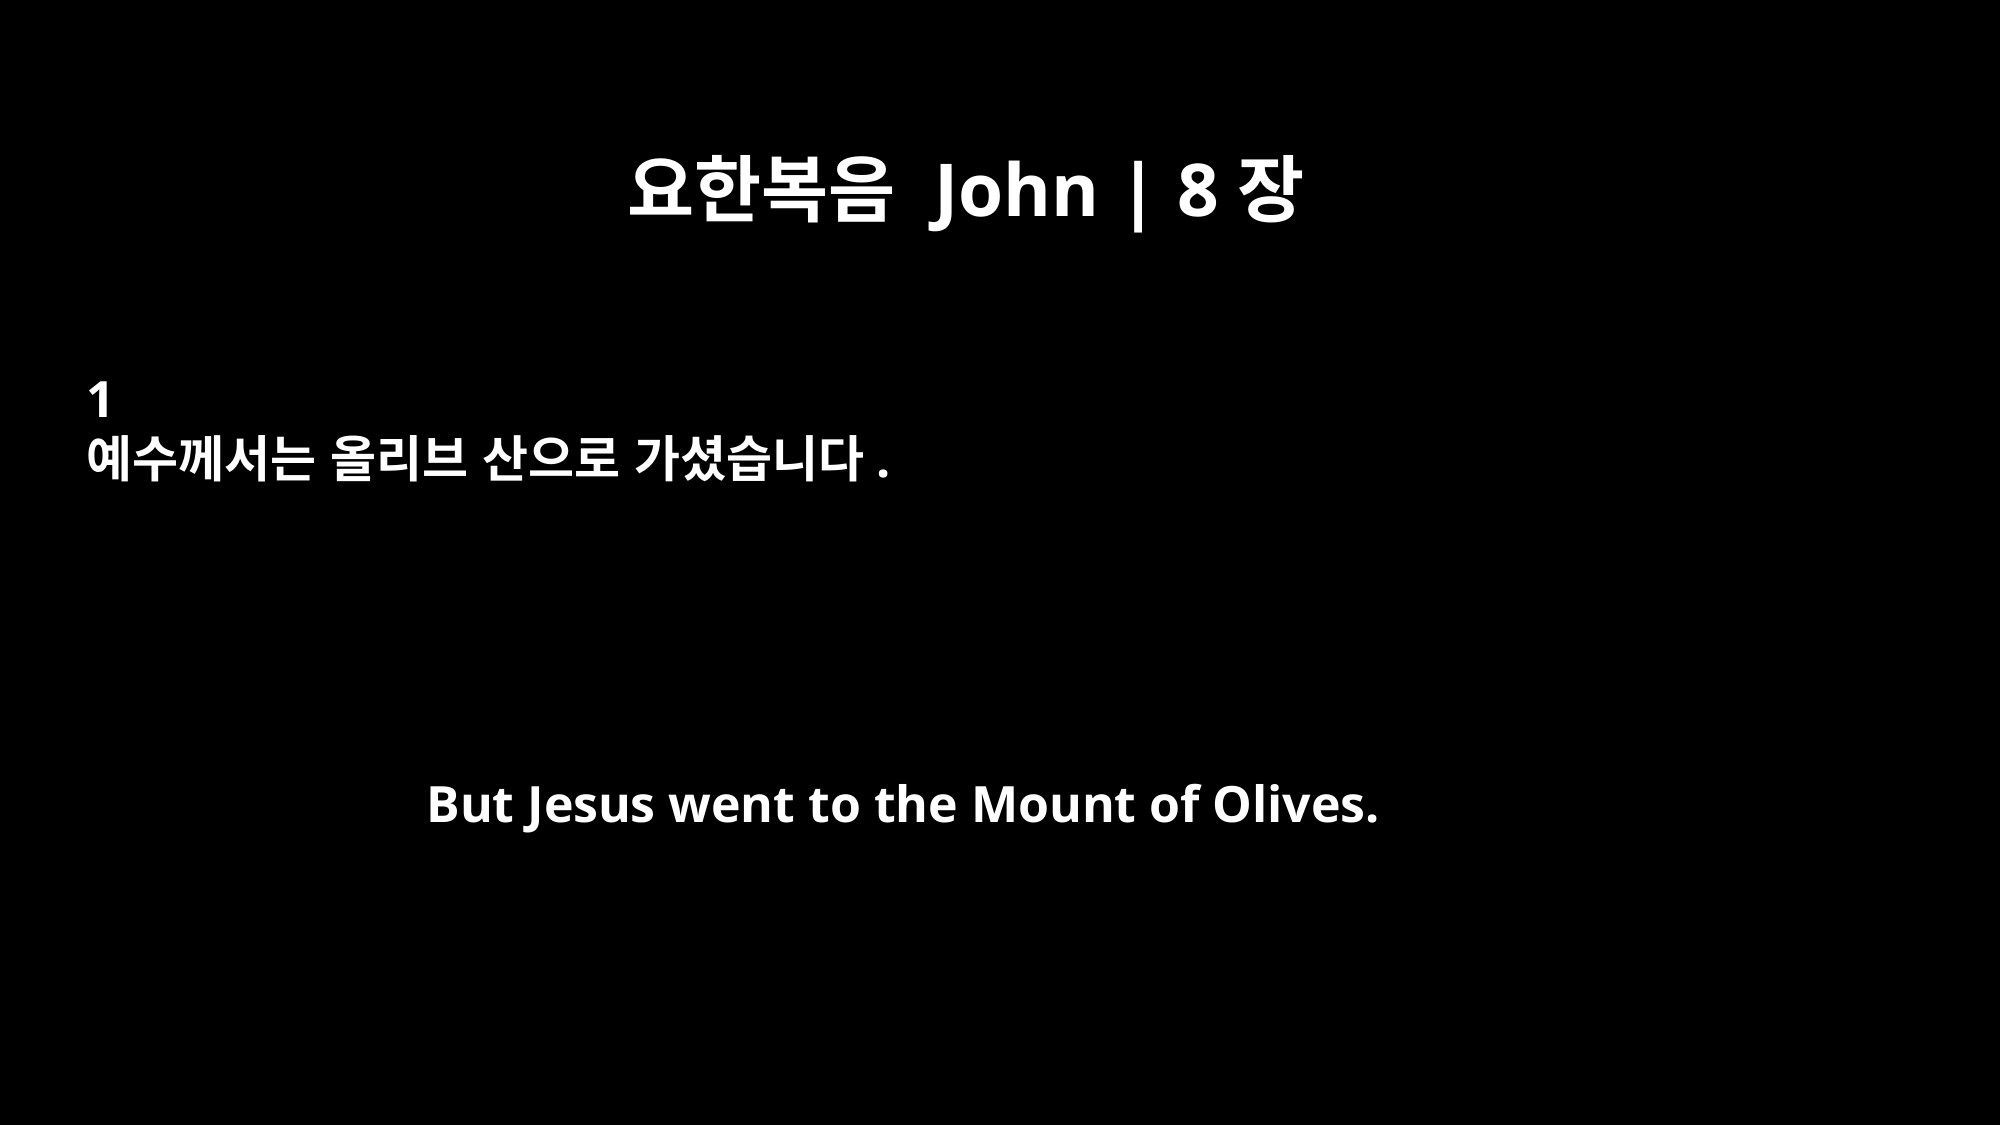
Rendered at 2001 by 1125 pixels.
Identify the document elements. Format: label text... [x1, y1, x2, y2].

text_box 요한복음 John | 8장 [612, 136, 1320, 239]
text_box But Jesus went to the Mount of Olives. [411, 764, 1396, 840]
text_box 1 예수께서는 올리브 산으로 가셨습니다. [71, 359, 906, 495]
